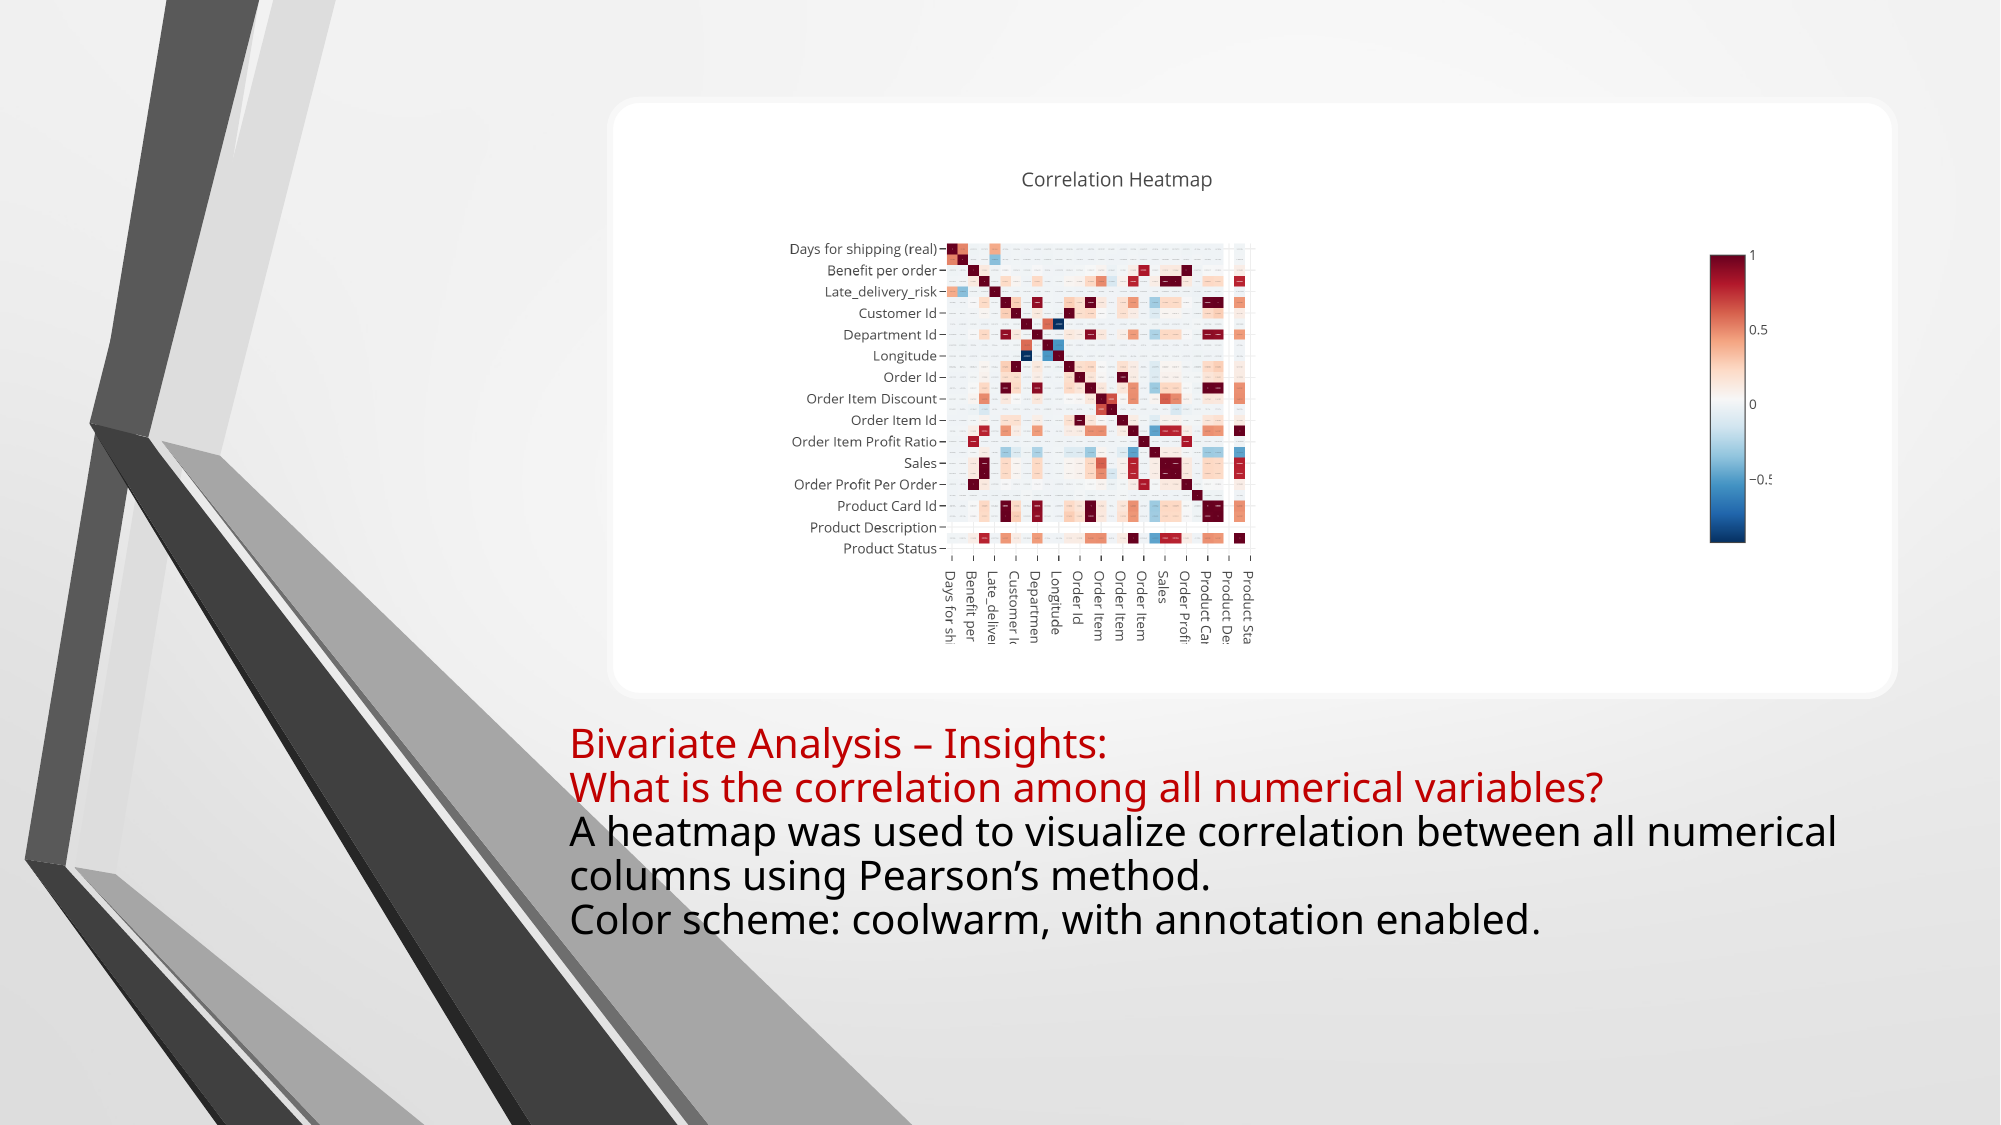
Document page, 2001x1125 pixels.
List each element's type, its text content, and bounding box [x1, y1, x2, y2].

picture [731, 159, 1773, 644]
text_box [89, 0, 913, 1125]
text_box [913, 98, 1897, 698]
title Bivariate Analysis – Insights: What is the correlation among all numerical variables? A heatmap was used to visualize correlation between all numerical columns using Pearson’s method. Color scheme: coolwarm, with annotation enabled. [913, 713, 1894, 1025]
